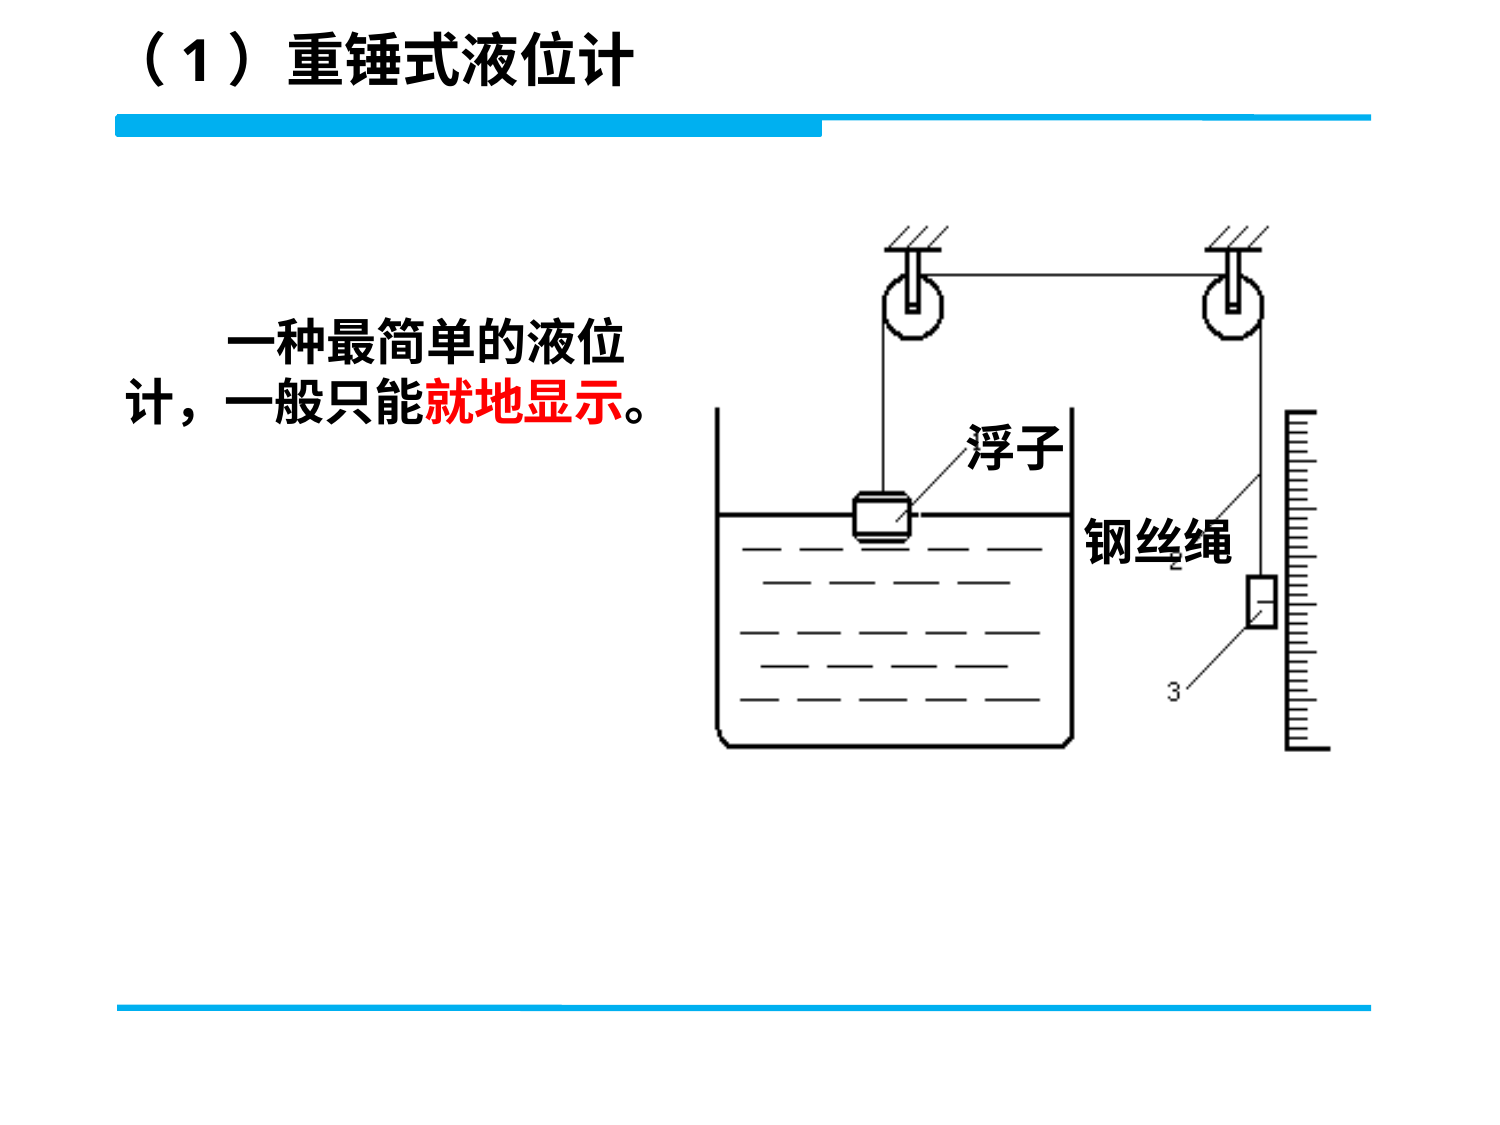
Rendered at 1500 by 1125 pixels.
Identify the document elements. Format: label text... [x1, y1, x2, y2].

text_box （1）重锤式液位计 [93, 0, 1369, 153]
picture [679, 210, 1354, 783]
text_box 一种最简单的液位计，一般只能就地显示。 [53, 302, 663, 480]
